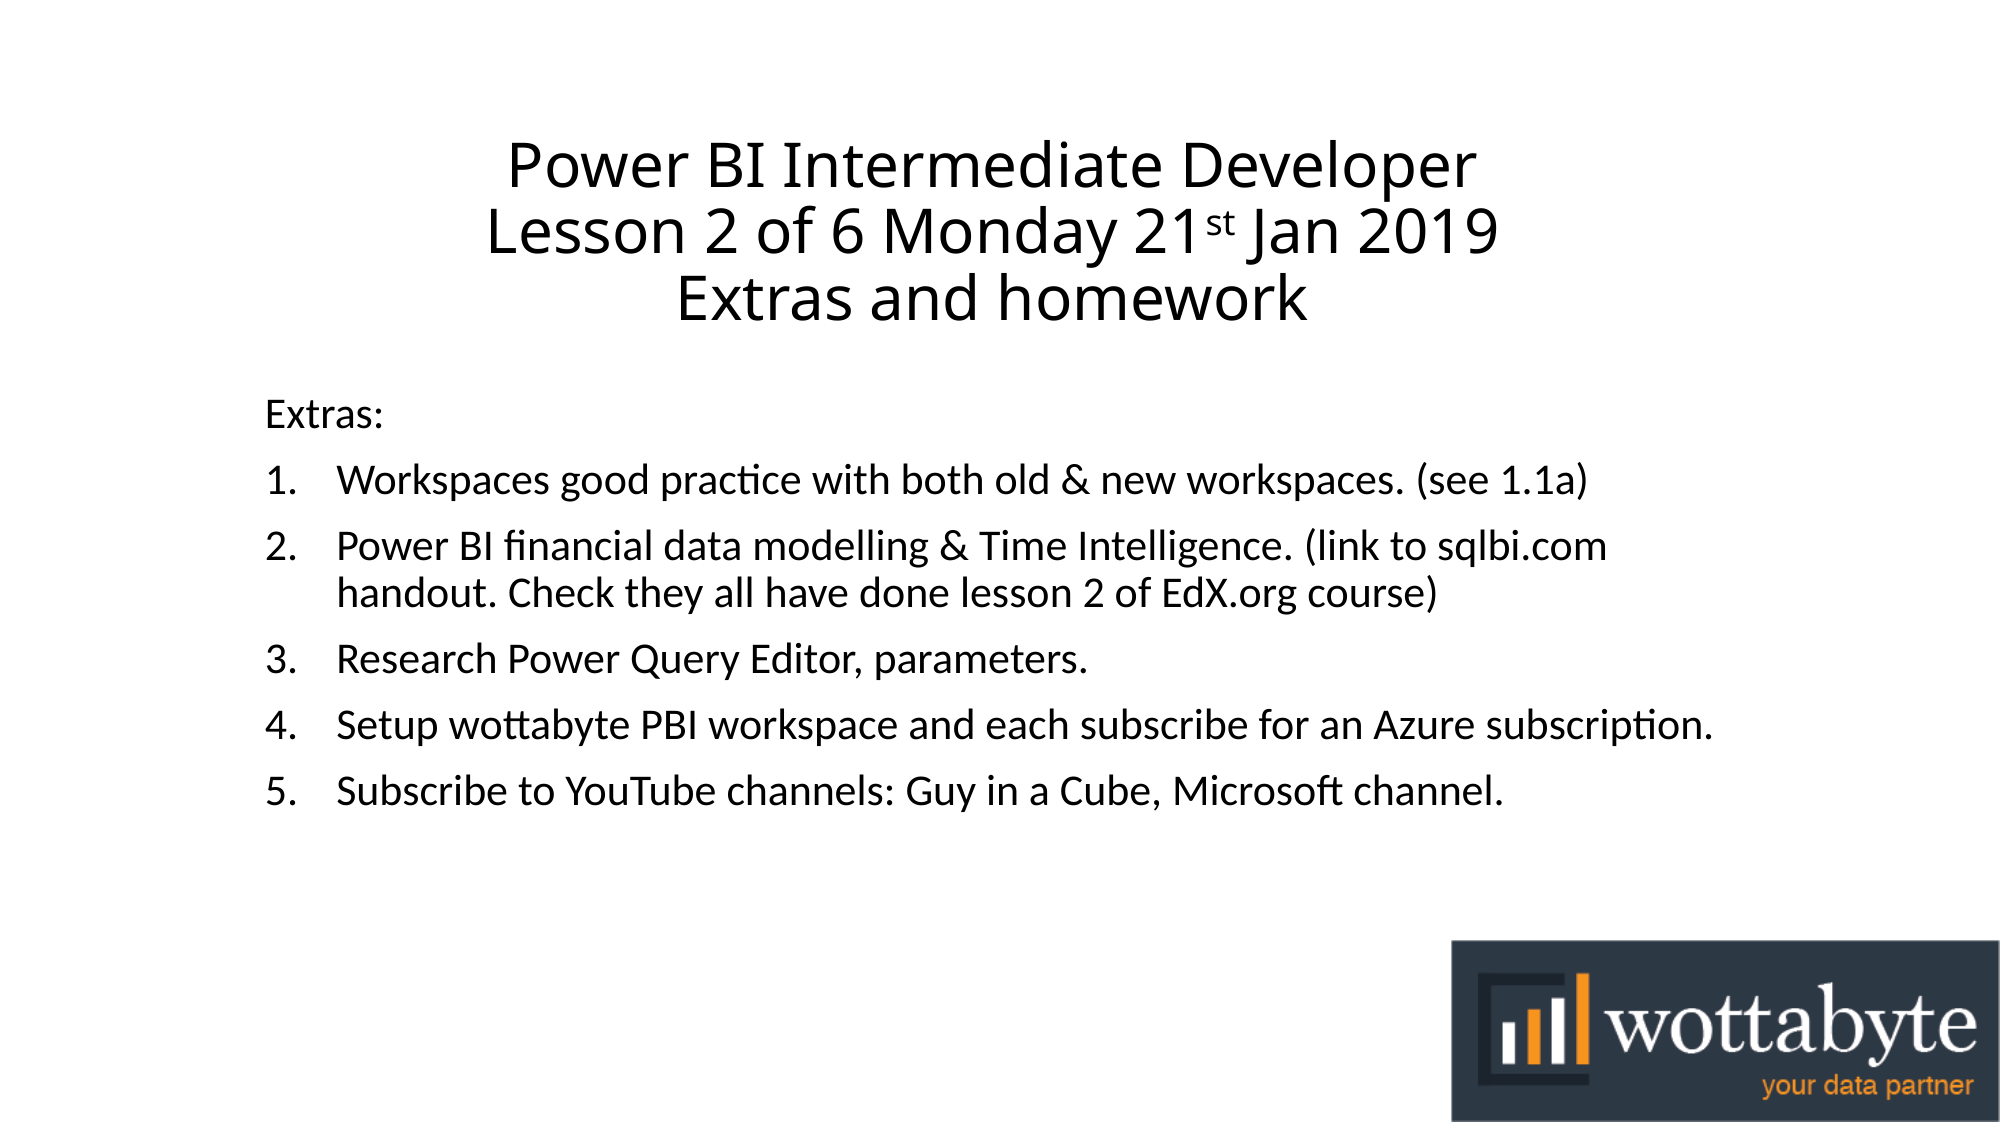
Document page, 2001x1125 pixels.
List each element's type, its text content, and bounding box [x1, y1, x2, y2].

title Power BI Intermediate Developer Lesson 2 of 6 Monday 21st Jan 2019 Extras and homework [242, 120, 1743, 342]
picture [1451, 940, 2000, 1122]
subtitle Extras: Workspaces good practice with both old & new workspaces. (see 1.1a) Power BI financial data modelling & Time Intelligence. (link to sqlbi.com handout. Check they all have done lesson 2 of EdX.org course) Research Power Query Editor, parameters. Setup wottabyte PBI workspace and each subscribe for an Azure subscription. Subscribe to YouTube channels: Guy in a Cube, Microsoft channel. [249, 383, 1750, 863]
